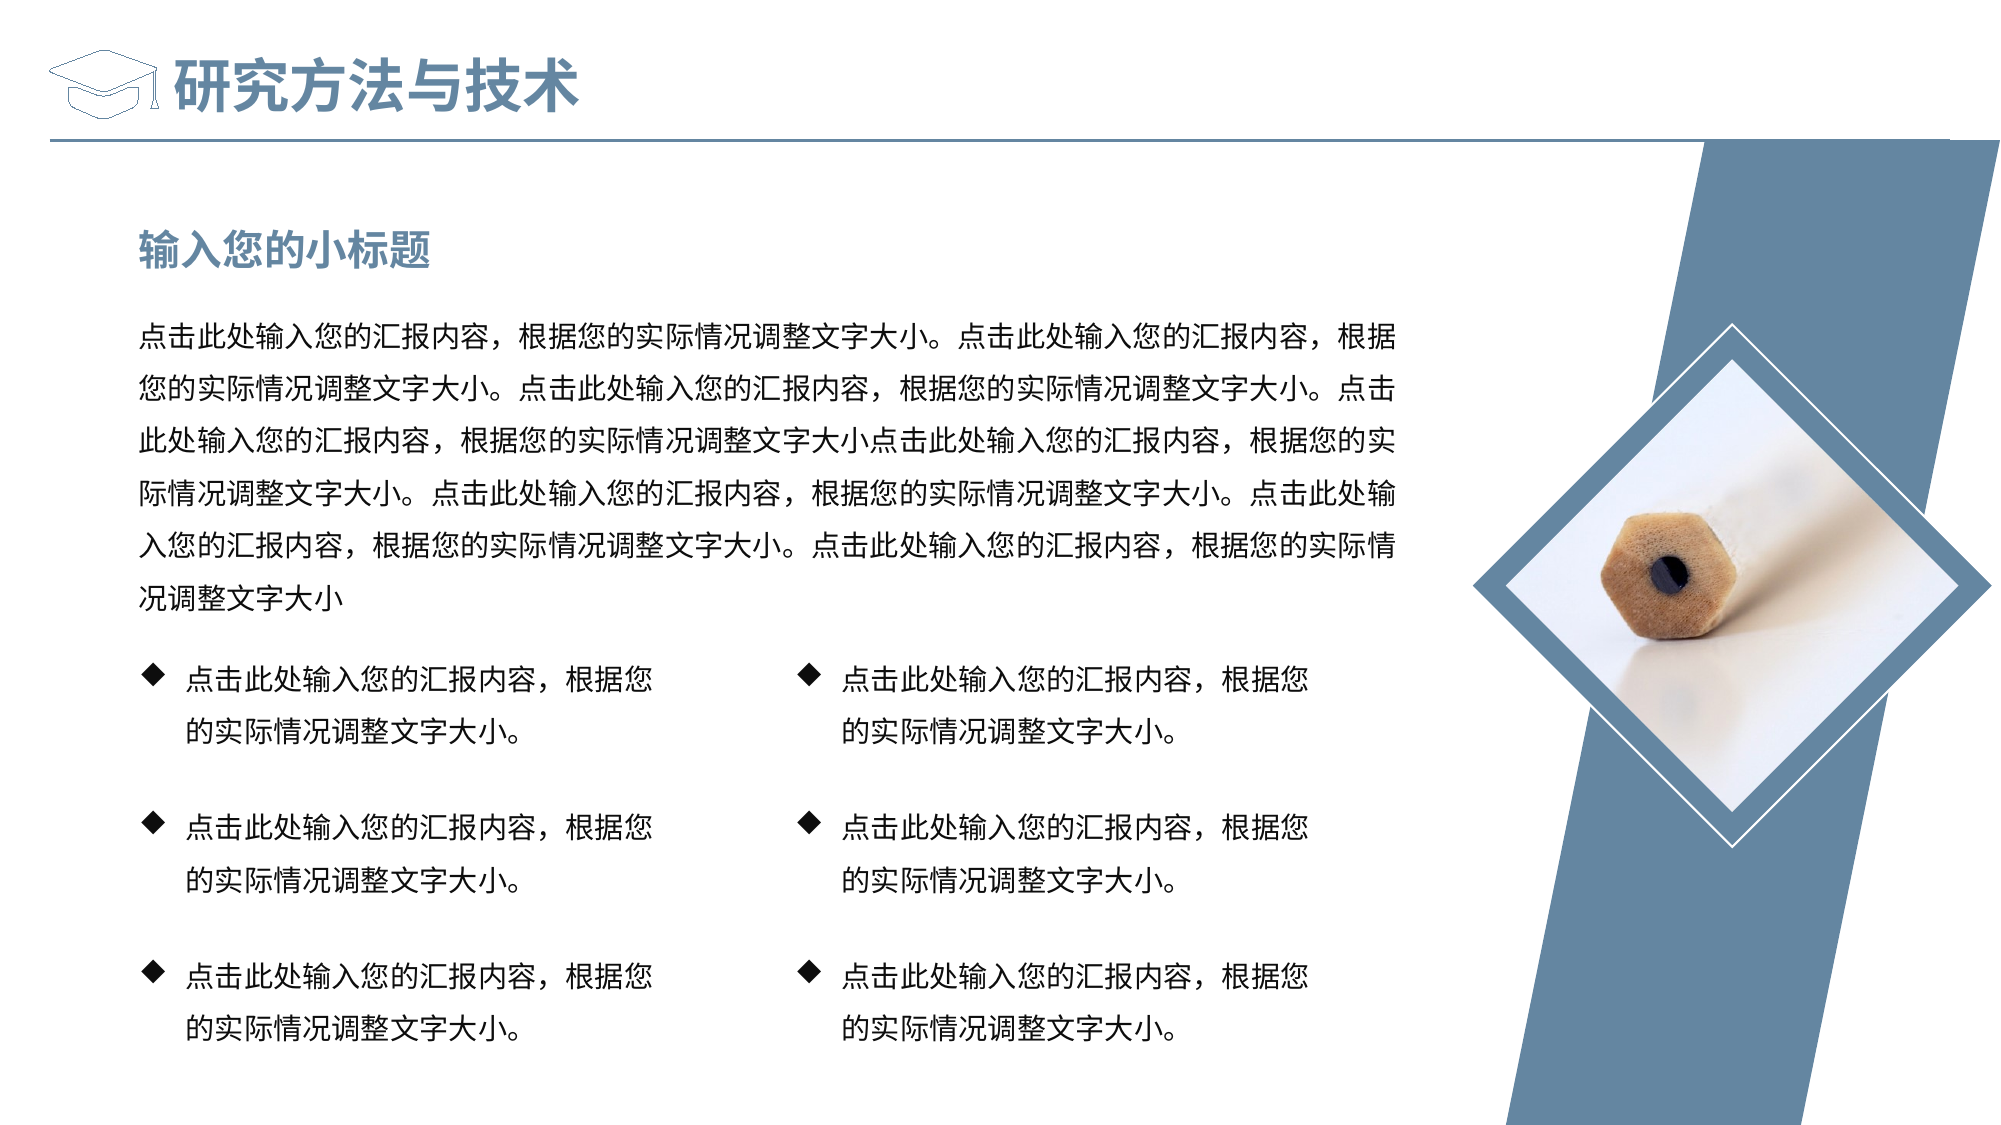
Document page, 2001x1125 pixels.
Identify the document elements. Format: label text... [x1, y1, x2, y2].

text_box [68, 87, 139, 119]
text_box [1469, 322, 1995, 849]
text_box [1504, 357, 1961, 814]
text_box 输入您的小标题 [123, 216, 472, 282]
text_box 点击此处输入您的汇报内容，根据您的实际情况调整文字大小。 [780, 636, 1326, 756]
text_box 点击此处输入您的汇报内容，根据您的实际情况调整文字大小。点击此处输入您的汇报内容，根据您的实际情况调整文字大小。点击此处输入您的汇报内容，根据您的实际情况调整文字大小。点击此处输入您的汇报内容，根据您的实际情况调整文字大小点击此处输入您的汇报内容，根据您的实际情况调整文字大小。点击此处输入您的汇报内容，根据您的实际情况调整文字大小。点击此处输入您的汇报内容，根据您的实际情况调整文字大小。点击此处输入您的汇报内容，根据您的实际情况调整文字大小 [123, 293, 1437, 623]
text_box 点击此处输入您的汇报内容，根据您的实际情况调整文字大小。 [780, 933, 1326, 1053]
text_box [1504, 692, 1890, 1125]
text_box 点击此处输入您的汇报内容，根据您的实际情况调整文字大小。 [123, 784, 670, 905]
text_box 点击此处输入您的汇报内容，根据您的实际情况调整文字大小。 [123, 933, 670, 1053]
text_box 点击此处输入您的汇报内容，根据您的实际情况调整文字大小。 [123, 636, 670, 756]
text_box 点击此处输入您的汇报内容，根据您的实际情况调整文字大小。 [780, 784, 1326, 905]
text_box [1650, 139, 2000, 515]
text_box 研究方法与技术 [158, 41, 845, 127]
text_box [49, 50, 158, 109]
